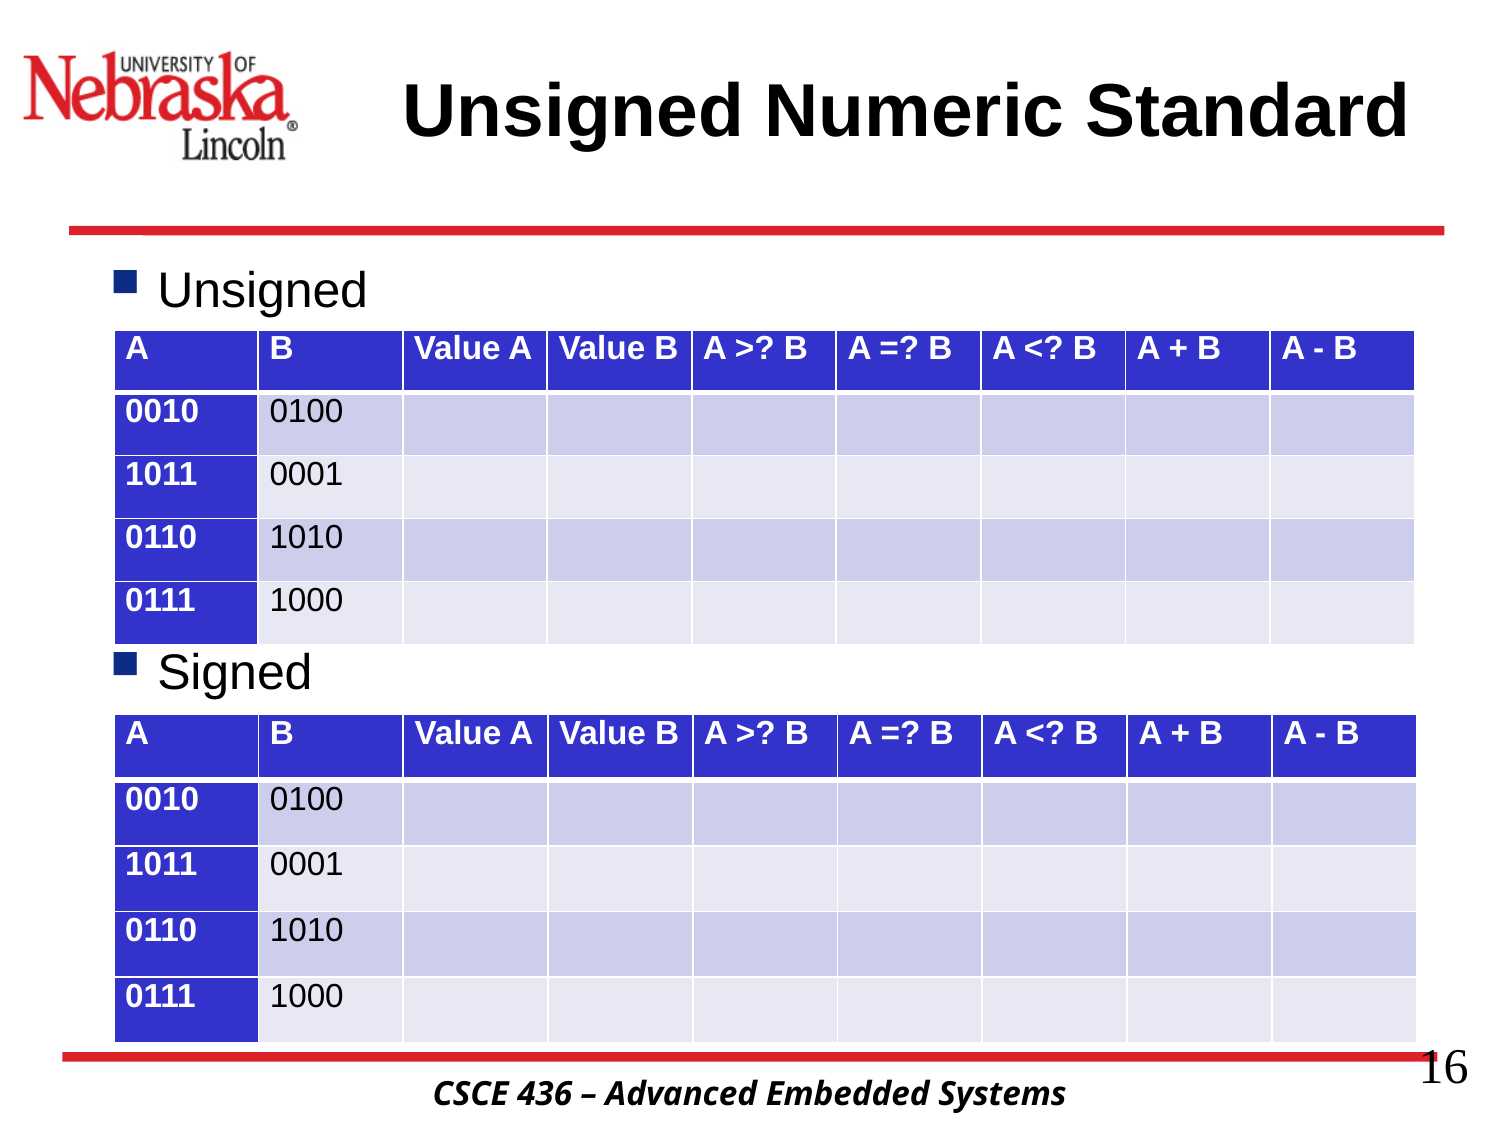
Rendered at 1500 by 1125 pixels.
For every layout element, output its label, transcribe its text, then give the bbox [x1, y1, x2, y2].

table_cell [837, 456, 980, 518]
table_cell [1128, 847, 1271, 911]
table_cell 1011 [115, 456, 257, 518]
table_cell [982, 395, 1125, 455]
table_cell [404, 395, 546, 455]
table_cell [404, 519, 546, 581]
table_cell [1126, 582, 1269, 644]
table_cell [1273, 912, 1416, 976]
table_cell [838, 912, 981, 976]
table_cell 0100 [259, 783, 402, 845]
table_cell 0001 [259, 847, 402, 911]
table_header Value B [548, 331, 691, 390]
table_cell [1271, 456, 1414, 518]
table_cell [693, 395, 835, 455]
table_cell [1271, 582, 1414, 644]
table_cell [1273, 783, 1416, 845]
table_cell [982, 456, 1125, 518]
table_header A + B [1128, 715, 1271, 777]
table_cell 0001 [259, 456, 402, 518]
table_header A =? B [838, 715, 981, 777]
table_cell [1128, 783, 1271, 845]
table_cell 0010 [115, 783, 258, 845]
table_cell [549, 978, 692, 1042]
table_cell [694, 783, 837, 845]
table_header Value A [404, 331, 546, 390]
table_cell [1128, 978, 1271, 1042]
table_cell 0010 [115, 395, 257, 455]
table_cell [548, 456, 691, 518]
table_cell [694, 847, 837, 911]
table_cell 1011 [115, 847, 258, 911]
table_cell 1000 [259, 582, 402, 644]
table_cell [838, 847, 981, 911]
slide_number 16 [1133, 1025, 1484, 1105]
table_cell [404, 783, 547, 845]
table_cell [1126, 519, 1269, 581]
table_cell 1000 [259, 978, 402, 1042]
table_cell [693, 456, 835, 518]
table_header A =? B [837, 331, 980, 390]
table_header Value B [549, 715, 692, 777]
table_cell 1010 [259, 519, 402, 581]
table_header A [115, 715, 258, 777]
table_cell [549, 783, 692, 845]
table_cell [983, 912, 1126, 976]
table_header A - B [1273, 715, 1416, 777]
table_header A >? B [694, 715, 837, 777]
table_cell [693, 519, 835, 581]
table_cell [838, 978, 981, 1042]
title Unsigned Numeric Standard [313, 12, 1427, 201]
table_cell [1271, 519, 1414, 581]
table_cell [1273, 847, 1416, 911]
table_cell 0111 [115, 582, 257, 644]
table_cell [549, 912, 692, 976]
table_header A <? B [982, 331, 1125, 390]
table_cell [1126, 395, 1269, 455]
table_cell 0110 [115, 912, 258, 976]
table_cell [548, 582, 691, 644]
table_cell [1273, 978, 1416, 1042]
table_cell [404, 912, 547, 976]
table_header B [259, 331, 402, 390]
table_cell [837, 582, 980, 644]
table_header A <? B [983, 715, 1126, 777]
table_cell [837, 395, 980, 455]
table_cell [982, 519, 1125, 581]
table_cell [1126, 456, 1269, 518]
table_cell [404, 978, 547, 1042]
table_cell 1010 [259, 912, 402, 976]
table_cell [983, 978, 1126, 1042]
table_cell [983, 847, 1126, 911]
table_cell [548, 395, 691, 455]
table_cell [404, 847, 547, 911]
table_cell [982, 582, 1125, 644]
table_header A - B [1271, 331, 1414, 390]
table_cell [404, 456, 546, 518]
table_cell [549, 847, 692, 911]
table_header Value A [404, 715, 547, 777]
table_header A [115, 331, 257, 390]
table_cell [693, 582, 835, 644]
list Unsigned Signed [95, 249, 1430, 960]
table_cell 0100 [259, 395, 402, 455]
table_cell 0111 [115, 978, 258, 1042]
table_cell 0110 [115, 519, 257, 581]
table_cell [694, 978, 837, 1042]
table_header B [259, 715, 402, 777]
table_cell [838, 783, 981, 845]
table_cell [983, 783, 1126, 845]
table_header A >? B [693, 331, 835, 390]
table_cell [548, 519, 691, 581]
table_cell [837, 519, 980, 581]
table_header A + B [1126, 331, 1269, 390]
table_cell [694, 912, 837, 976]
table_cell [404, 582, 546, 644]
picture [1, 32, 313, 181]
table_cell [1271, 395, 1414, 455]
table_cell [1128, 912, 1271, 976]
